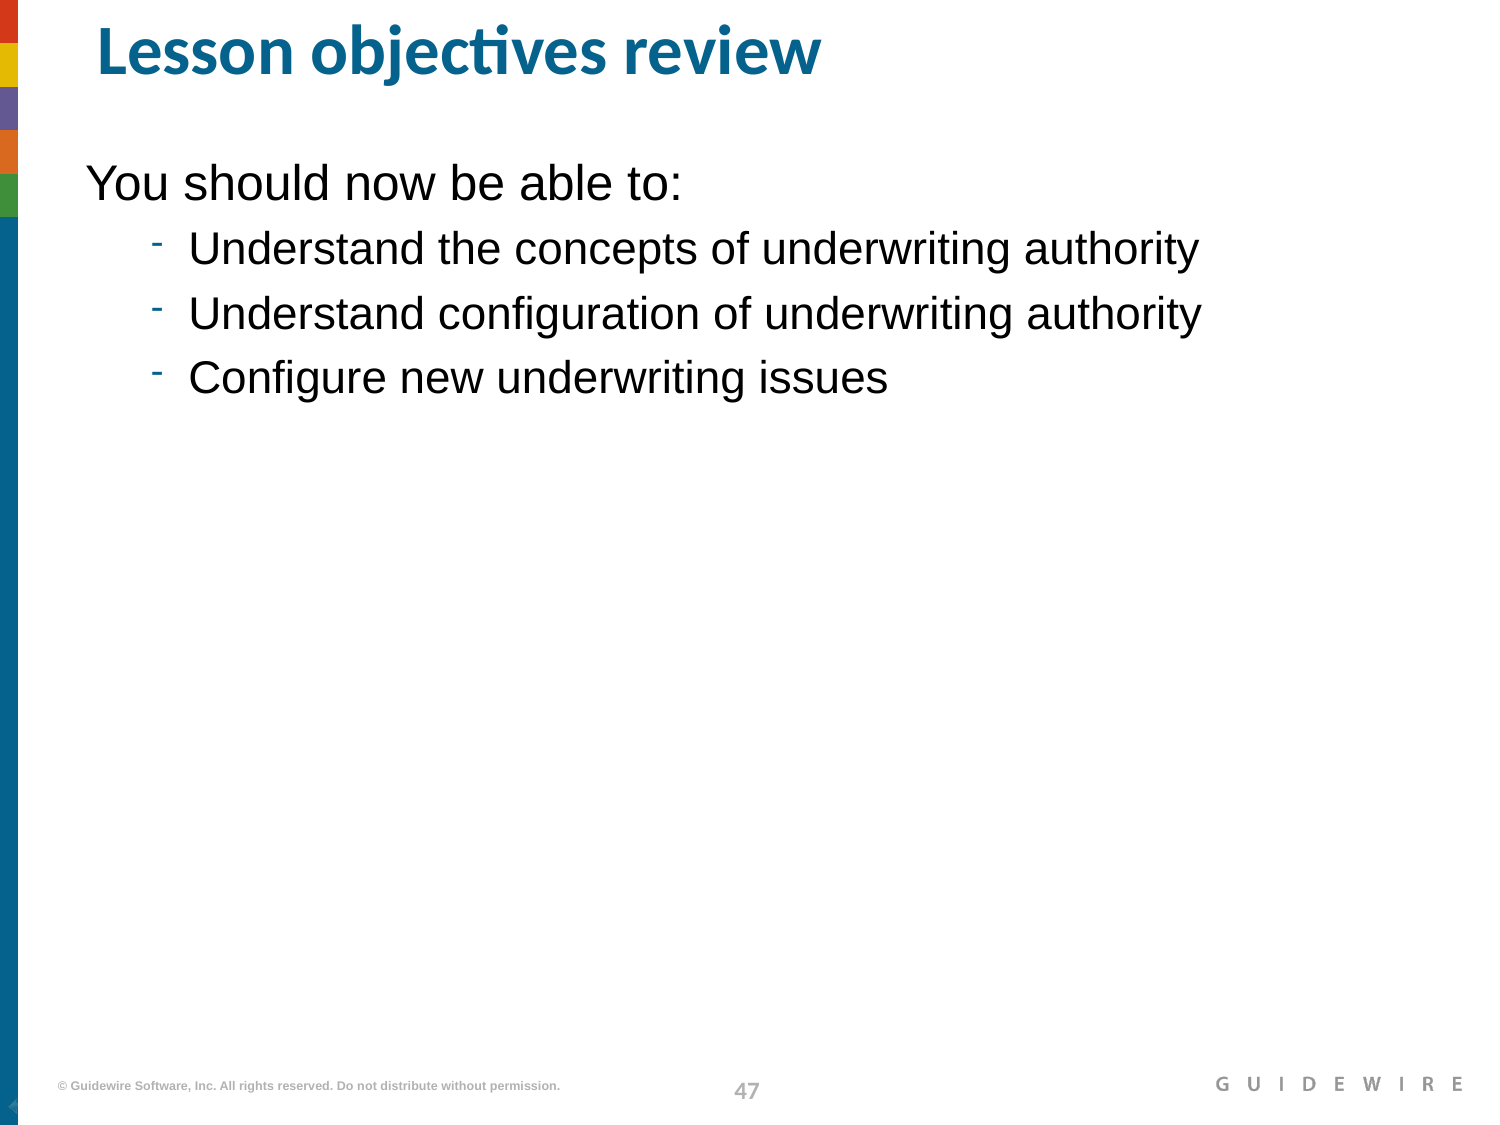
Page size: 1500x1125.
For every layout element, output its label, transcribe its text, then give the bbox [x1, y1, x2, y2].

picture [10, 1101, 18, 1111]
list You should now be able to: Understand the concepts of underwriting authority Understand configuration of underwriting authority Configure new underwriting issues [85, 149, 1450, 1050]
picture [0, 0, 18, 216]
picture [1215, 1073, 1480, 1096]
title Lesson objectives review [81, 19, 1446, 142]
